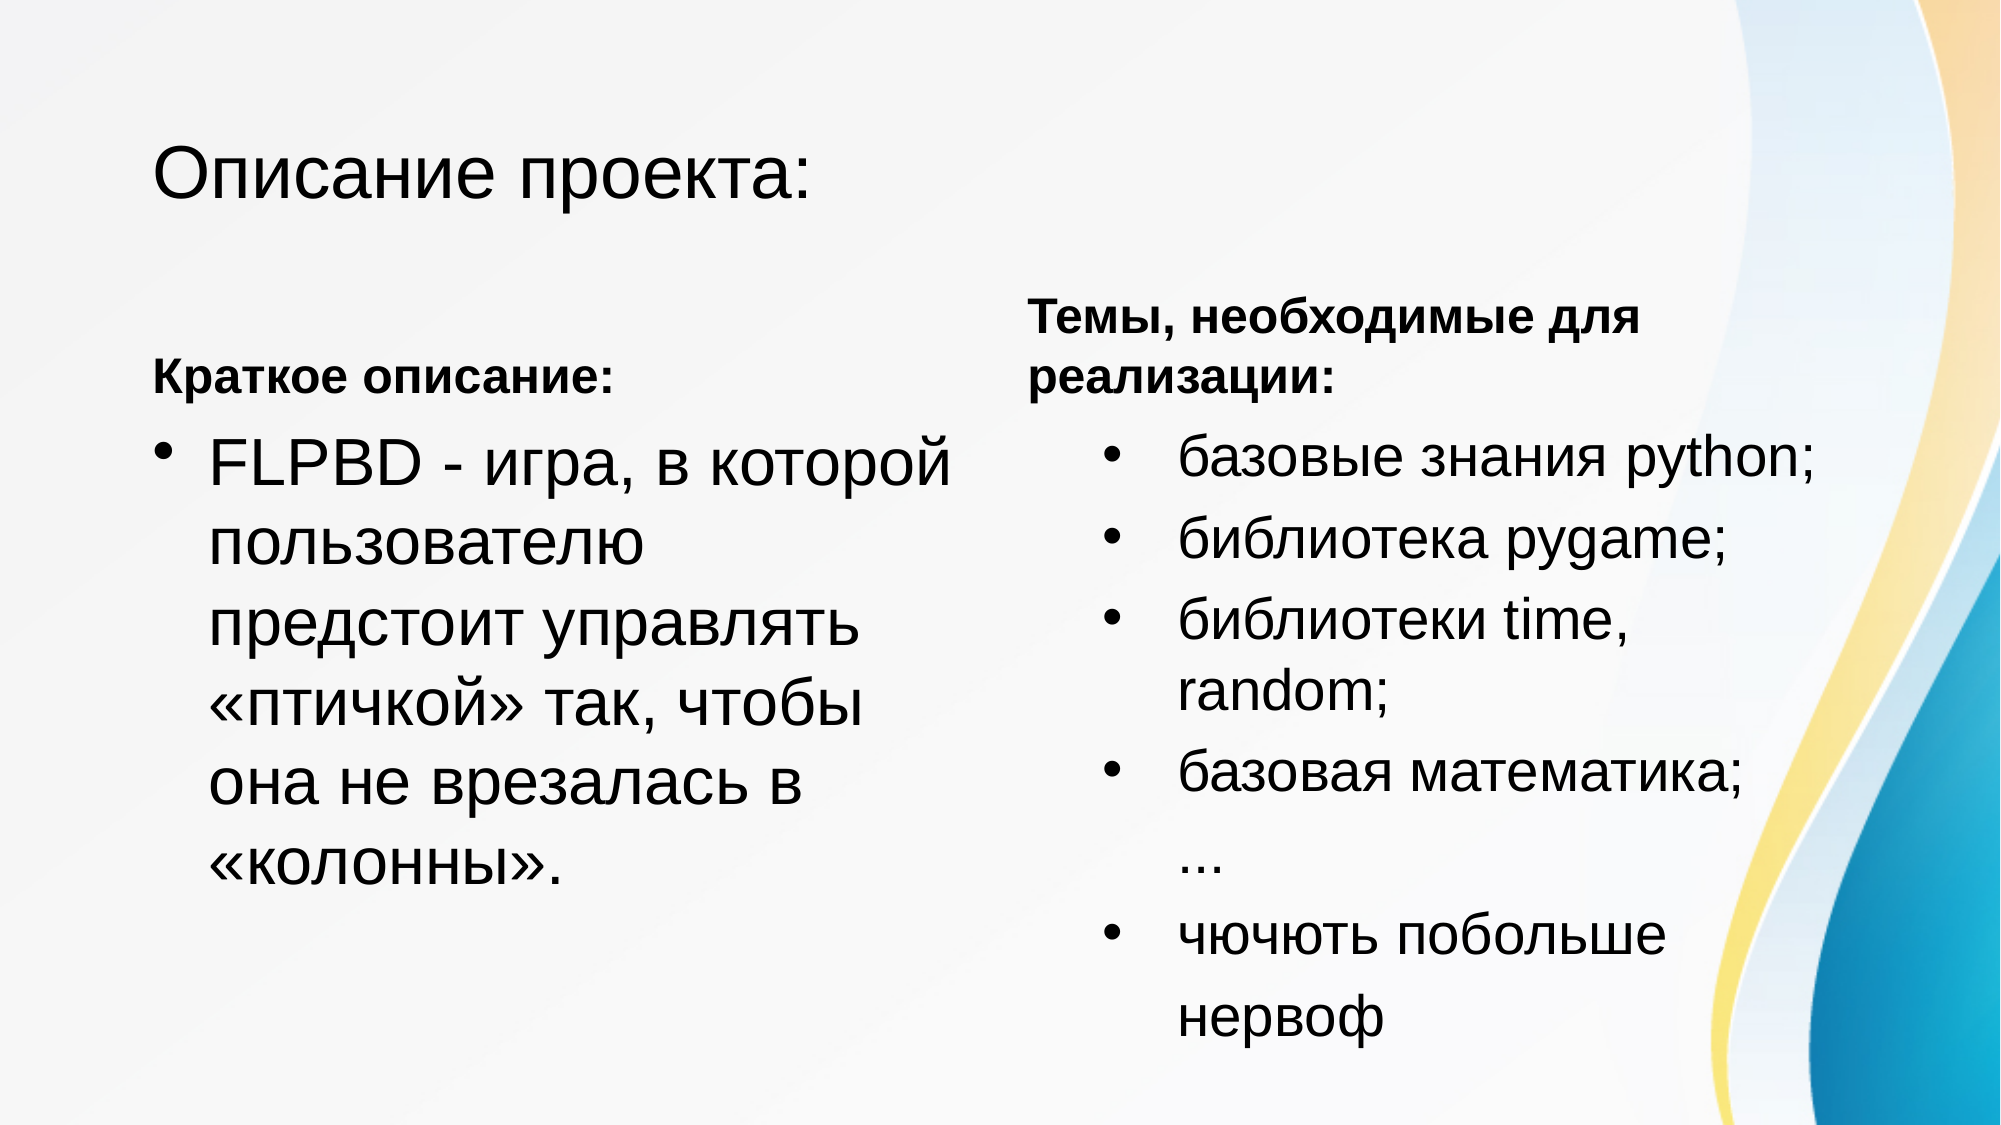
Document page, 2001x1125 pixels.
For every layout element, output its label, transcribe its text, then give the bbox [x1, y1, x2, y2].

list Краткое описание: [137, 275, 985, 410]
list базовые знания python; библиотека pygame; библиотеки time, random; базовая математика; ... чючють побольше нервоф [1012, 410, 1864, 1016]
list Темы, необходимые для реализации: [1012, 275, 1864, 410]
title Описание проекта: [137, 59, 1864, 278]
list FLPBD - игра, в которой пользователю предстоит управлять «птичкой» так, чтобы она не врезалась в «колонны». [137, 410, 985, 1016]
picture [0, 0, 2001, 1125]
